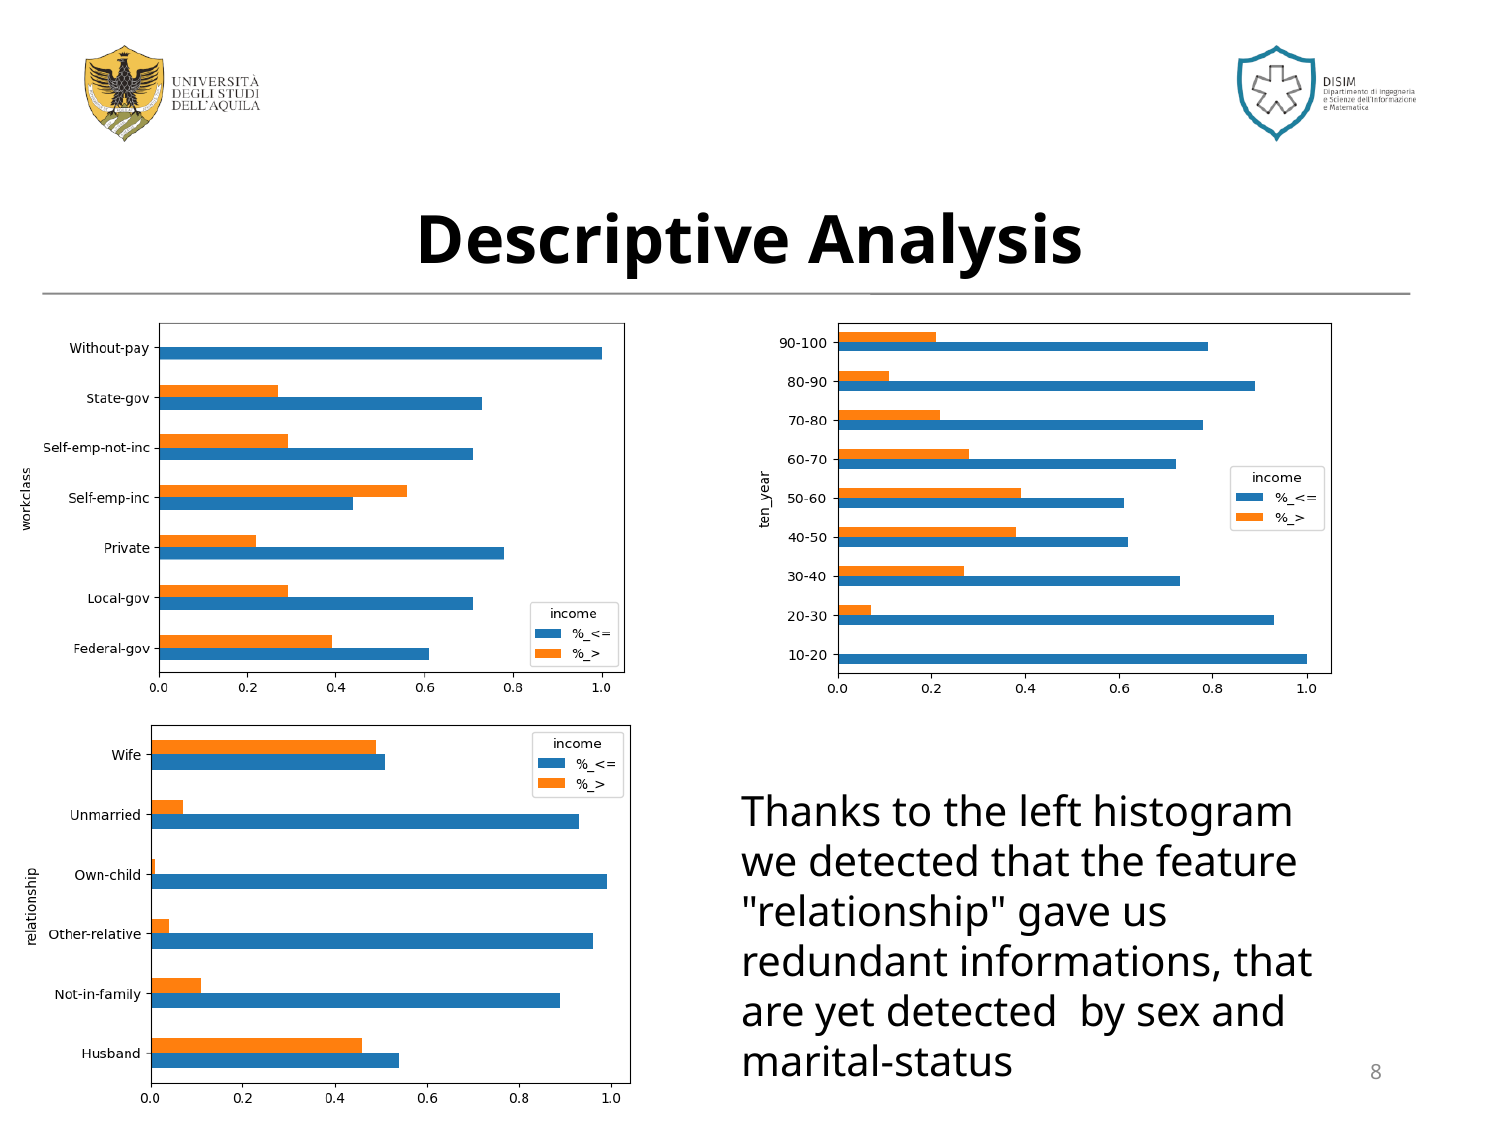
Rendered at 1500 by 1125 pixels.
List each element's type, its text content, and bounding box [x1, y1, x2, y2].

picture [15, 715, 638, 1115]
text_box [84, 44, 1416, 142]
picture [0, 304, 638, 705]
text_box Thanks to the left histogram we detected that the feature "relationship" gave us redundant informations, that are yet detected by sex and marital-status [726, 777, 1337, 1093]
title Descriptive Analysis [65, 194, 1435, 280]
slide_number 8 [1059, 1042, 1397, 1103]
picture [748, 313, 1339, 705]
